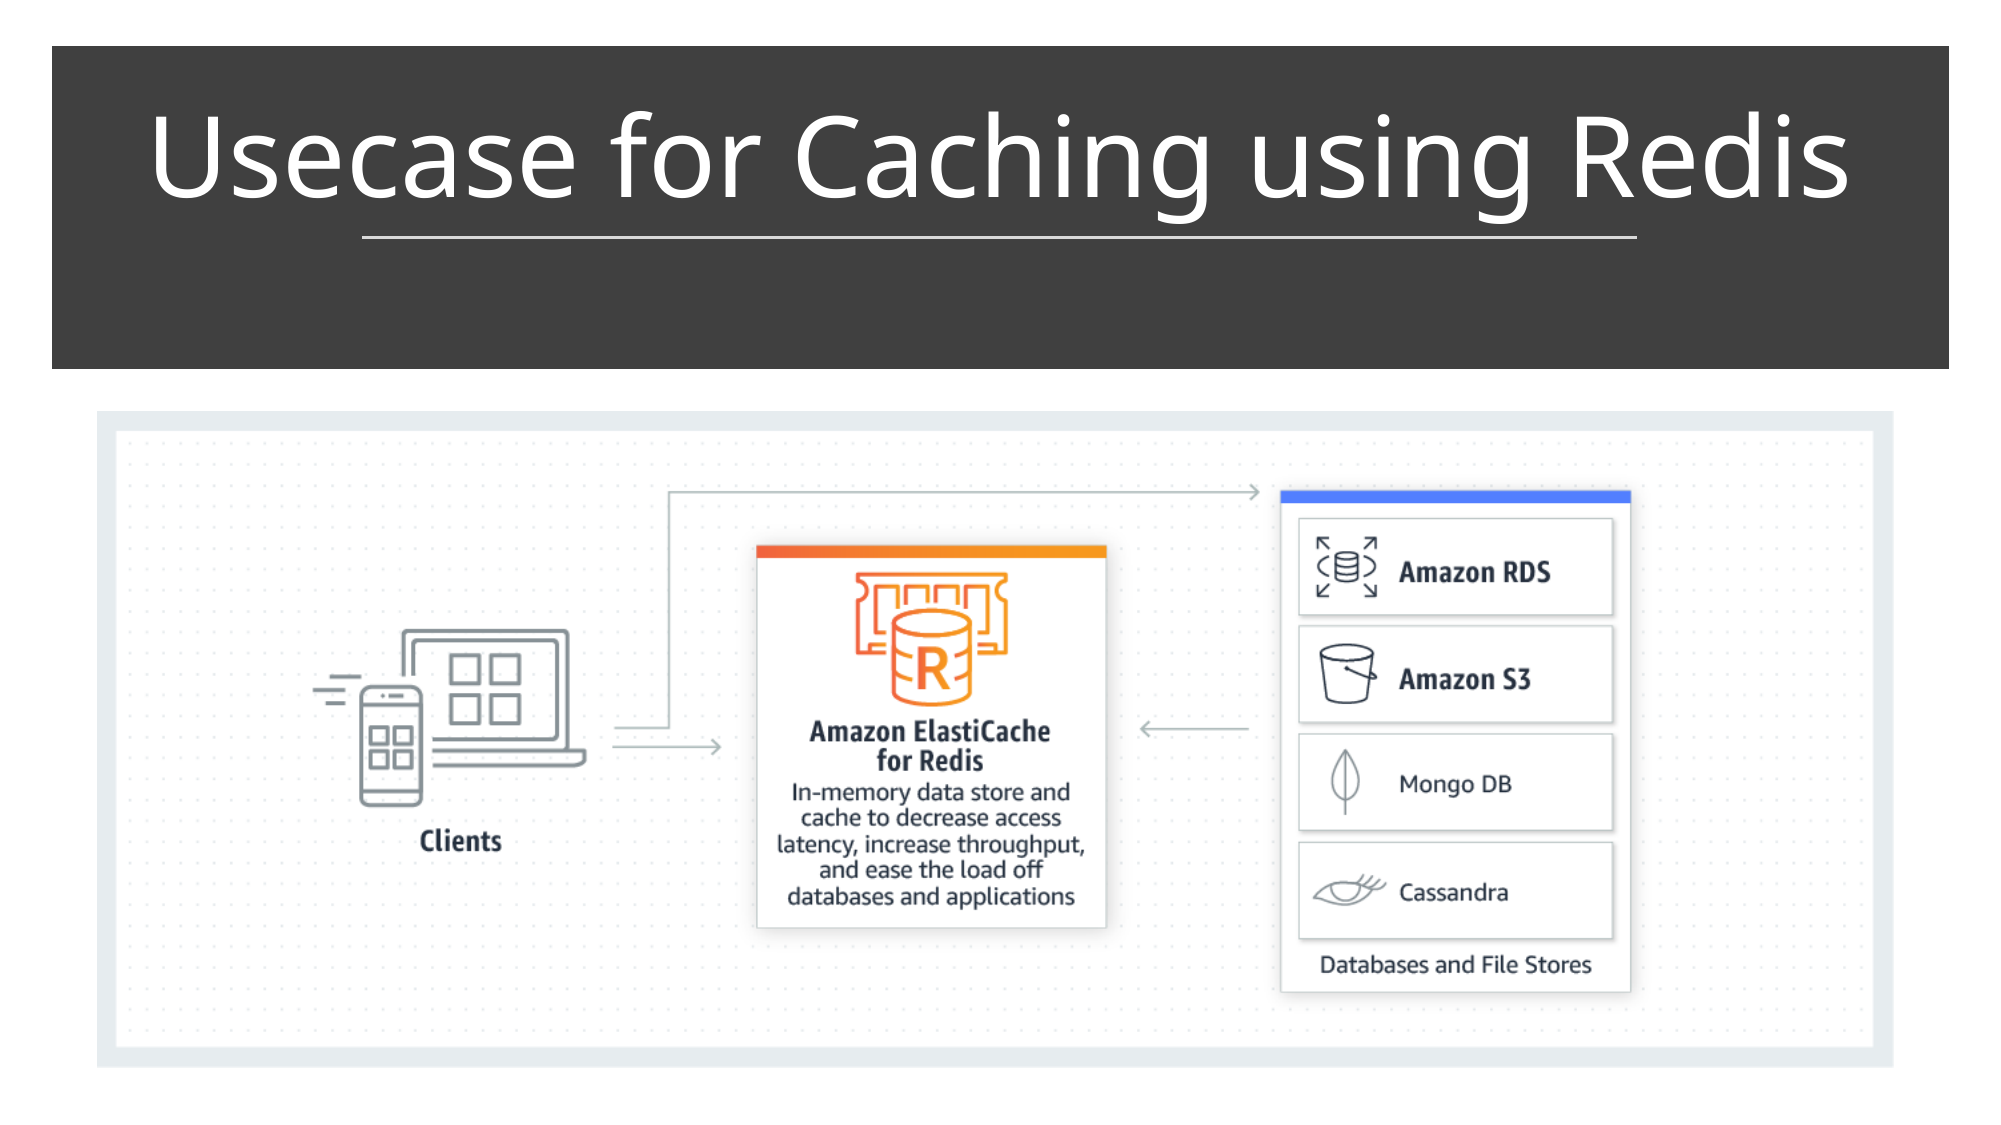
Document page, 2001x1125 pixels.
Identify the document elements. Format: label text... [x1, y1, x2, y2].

text_box [61, 55, 1939, 360]
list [97, 411, 1894, 1068]
title Usecase for Caching using Redis [86, 76, 1914, 230]
